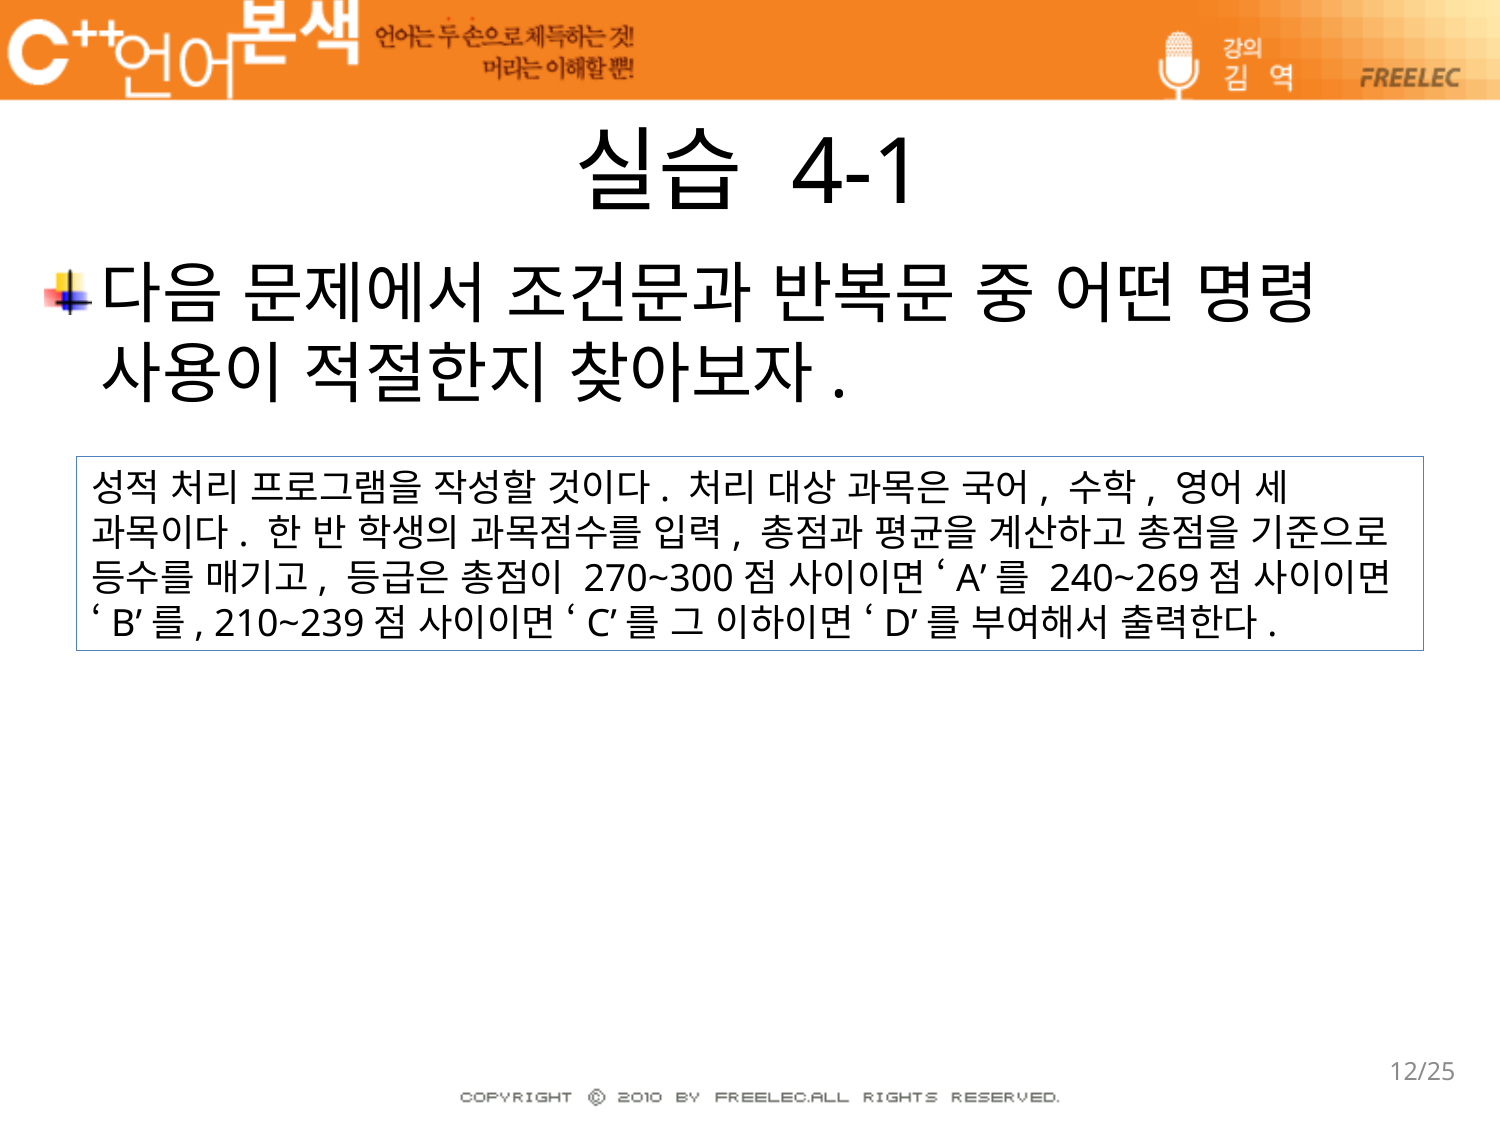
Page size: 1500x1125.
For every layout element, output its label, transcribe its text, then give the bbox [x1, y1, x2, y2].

title 실습 4-1 [29, 101, 1471, 233]
slide_number 12/25 [1074, 1042, 1471, 1103]
picture [0, 0, 1500, 1125]
text_box 성적 처리 프로그램을 작성할 것이다. 처리 대상 과목은 국어, 수학, 영어 세 과목이다. 한 반 학생의 과목점수를 입력, 총점과 평균을 계산하고 총점을 기준으로 등수를 매기고, 등급은 총점이 270~300점 사이이면 ‘A’를 240~269점 사이이면 ‘B’를, 210~239점 사이이면 ‘C’를 그 이하이면 ‘D’를 부여해서 출력한다. [76, 456, 1424, 651]
list 다음 문제에서 조건문과 반복문 중 어떤 명령 사용이 적절한지 찾아보자. [29, 243, 1471, 1005]
